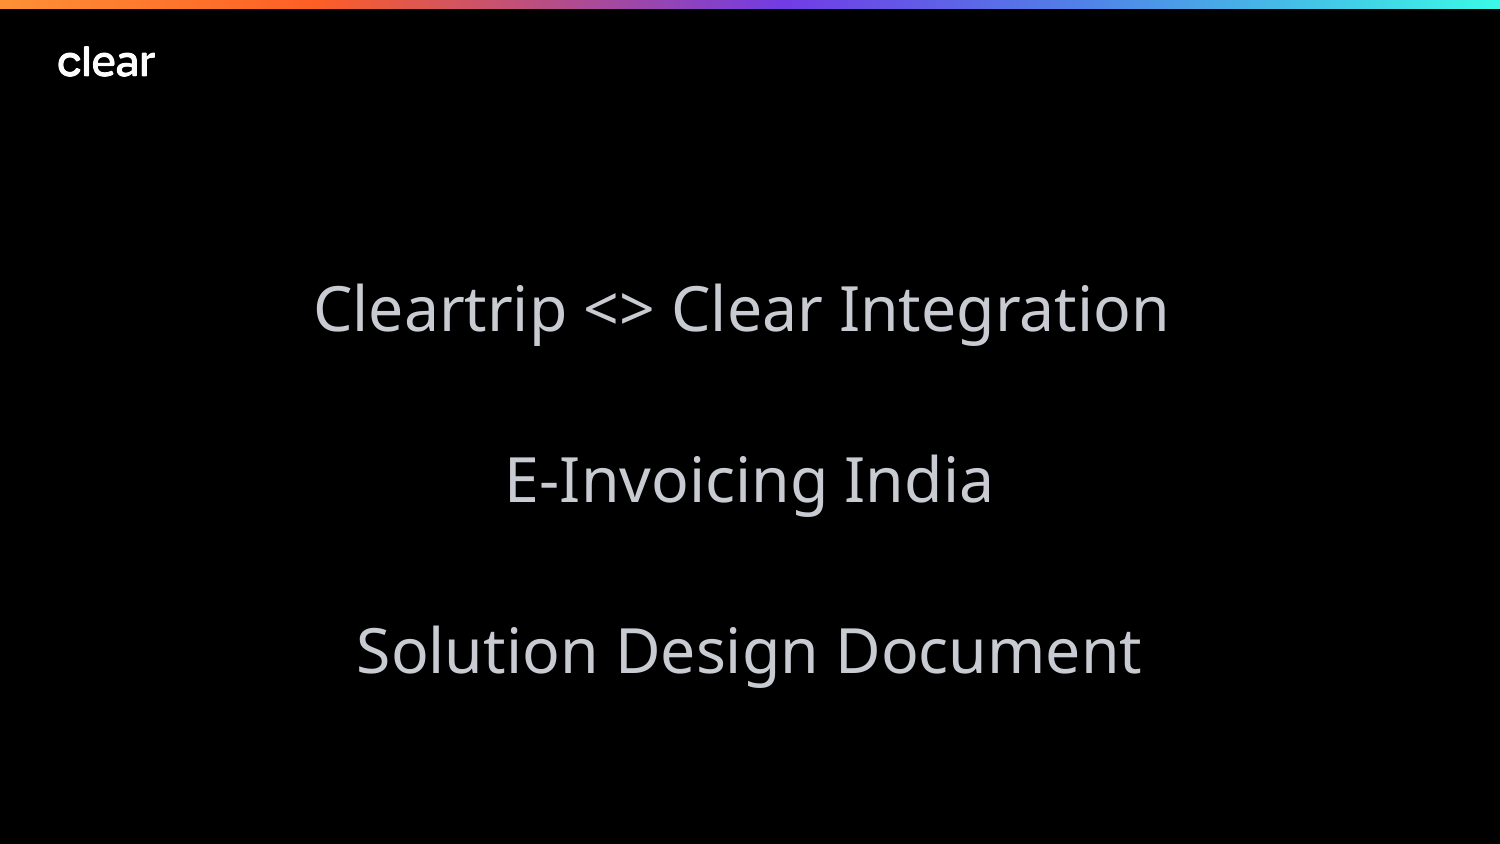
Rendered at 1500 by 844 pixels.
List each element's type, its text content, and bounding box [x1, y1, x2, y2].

text_box Cleartrip <> Clear Integration E-Invoicing India Solution Design Document [132, 194, 1368, 749]
picture [0, 0, 1500, 9]
picture [58, 46, 155, 77]
